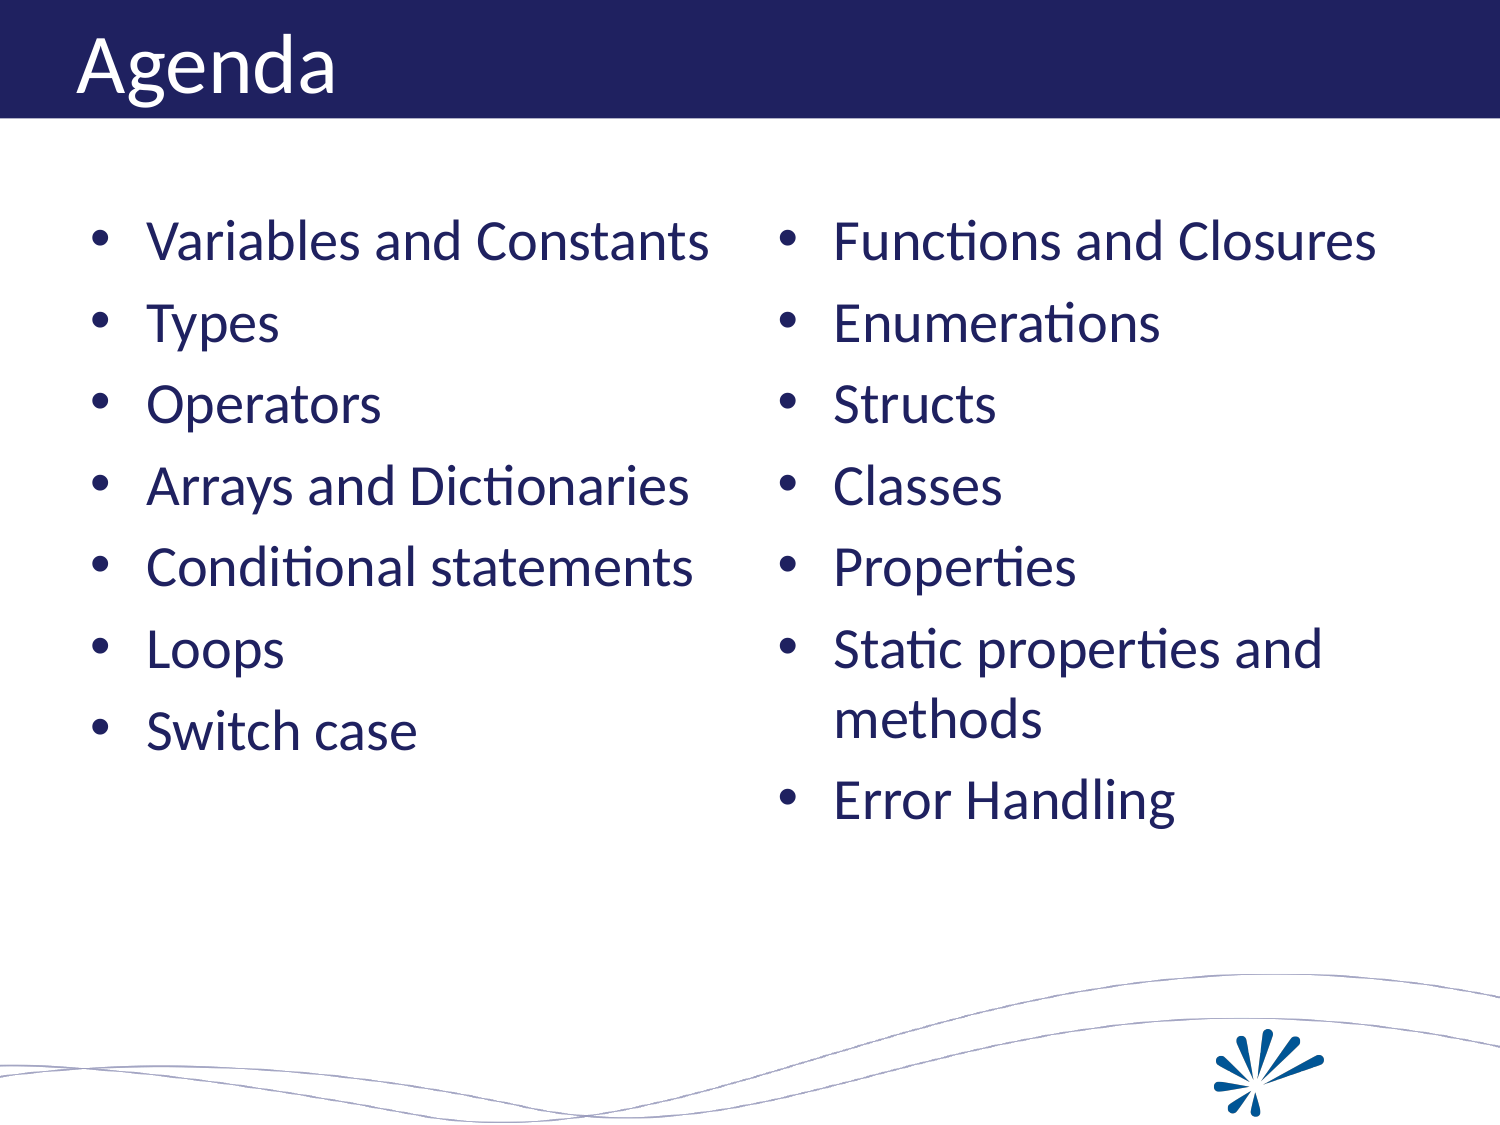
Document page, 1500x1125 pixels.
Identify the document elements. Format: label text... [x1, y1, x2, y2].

picture [0, 965, 1500, 1125]
title Agenda [0, 0, 1500, 119]
list Functions and Closures Enumerations Structs Classes Properties Static properties and methods Error Handling [762, 195, 1425, 1005]
list Variables and Constants Types Operators Arrays and Dictionaries Conditional statements Loops Switch case [75, 195, 738, 1005]
